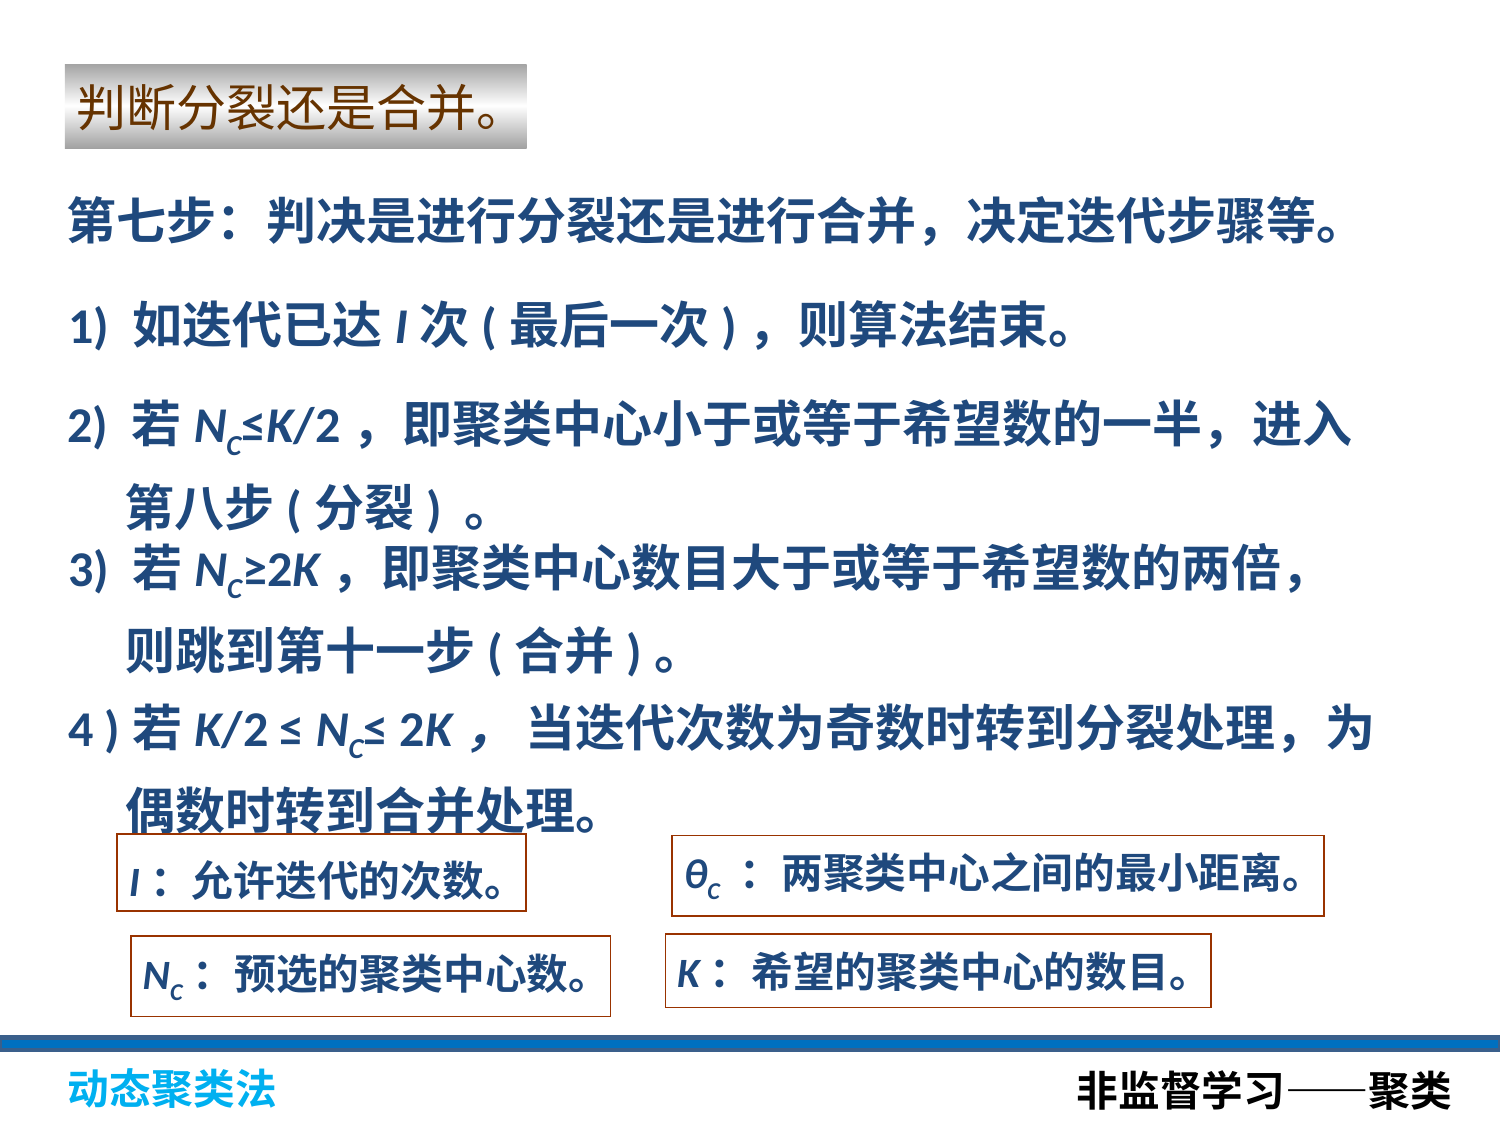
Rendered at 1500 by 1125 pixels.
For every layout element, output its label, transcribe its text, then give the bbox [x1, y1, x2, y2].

text_box K：希望的聚类中心的数目。 [665, 934, 1212, 1008]
text_box 3) 若NC≥2K，即聚类中心数目大于或等于希望数的两倍， 则跳到第十一步(合并)。 4 )若K/2 ≤ NC≤ 2K， 当迭代次数为奇数时转到分裂处理，为 偶数时转到合并处理。 [57, 519, 1413, 840]
text_box I：允许迭代的次数。 [117, 834, 527, 911]
text_box 2) 若NC≤K/2，即聚类中心小于或等于希望数的一半，进入 第八步(分裂) 。 [67, 375, 1456, 536]
text_box NC：预选的聚类中心数。 [130, 936, 611, 1017]
text_box 1) 如迭代已达I次(最后一次)，则算法结束。 [68, 278, 1500, 354]
text_box 判断分裂还是合并。 [64, 64, 527, 149]
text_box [0, 1037, 1500, 1123]
text_box 第七步：判决是进行分裂还是进行合并，决定迭代步骤等。 [66, 174, 1367, 250]
text_box θC ：两聚类中心之间的最小距离。 [671, 835, 1325, 916]
